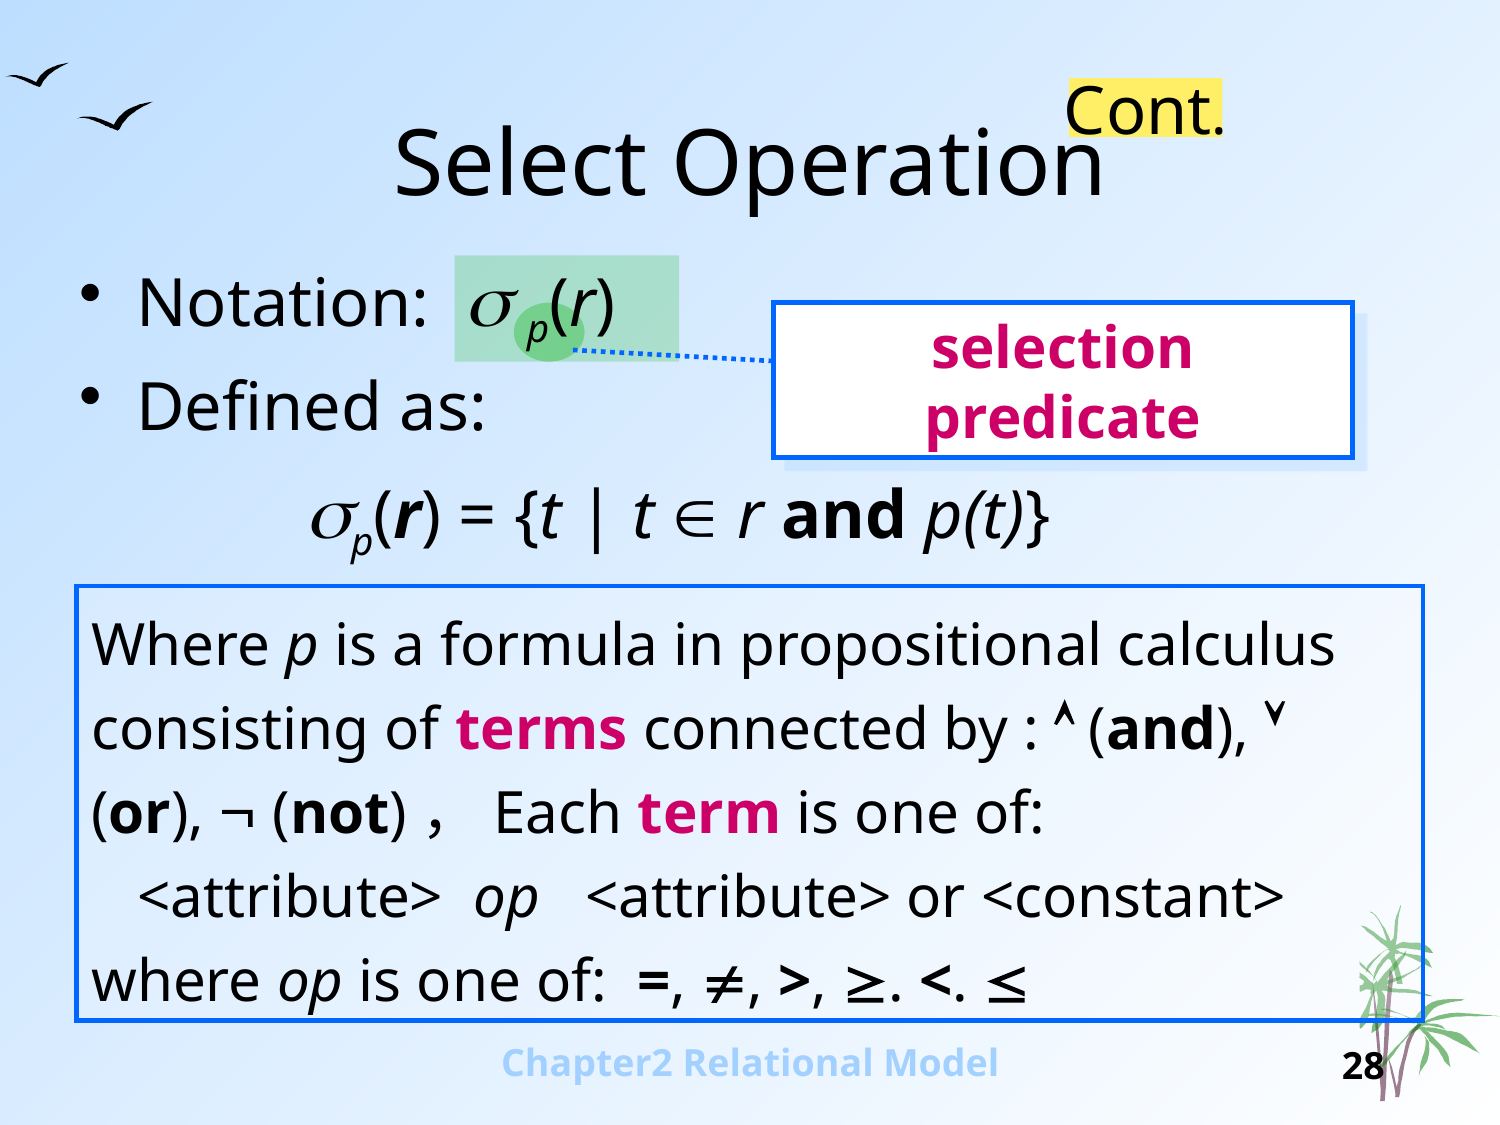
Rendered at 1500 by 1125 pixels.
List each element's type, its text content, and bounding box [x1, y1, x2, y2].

text_box Where p is a formula in propositional calculus consisting of terms connected by :  (and),  (or),  (not)，Each term is one of: <attribute> op <attribute> or <constant> where op is one of: =, , >, . <.  [76, 586, 1424, 1021]
text_box p(r) = {t | t  r and p(t)} [123, 539, 1329, 571]
slide_number 28 [1087, 1034, 1400, 1110]
title Select Operation [64, 66, 1437, 221]
list Notation:  p(r) Defined as: [64, 243, 1436, 539]
footer Chapter2 Relational Model [442, 1030, 1059, 1106]
